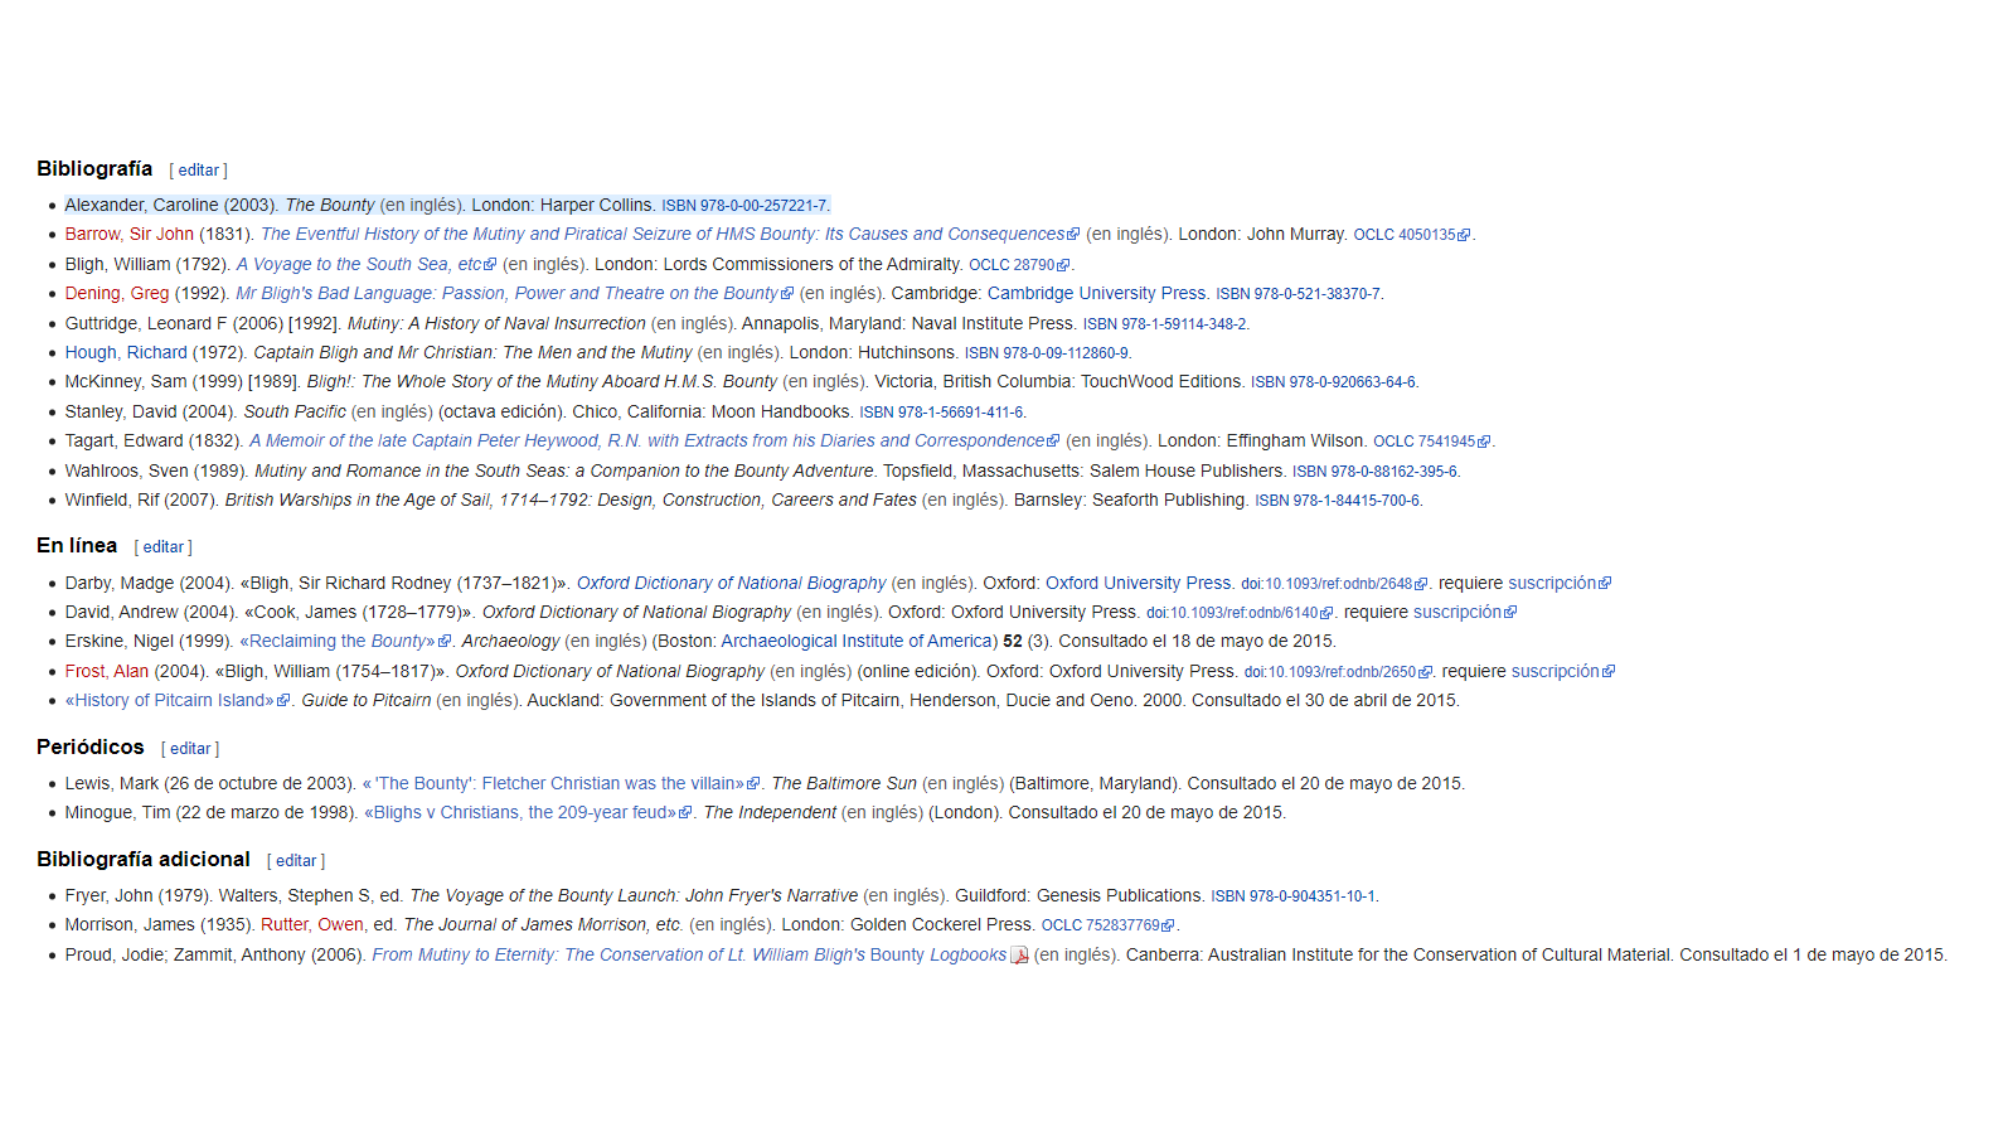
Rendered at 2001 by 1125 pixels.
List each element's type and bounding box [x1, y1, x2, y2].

picture [19, 143, 1959, 982]
